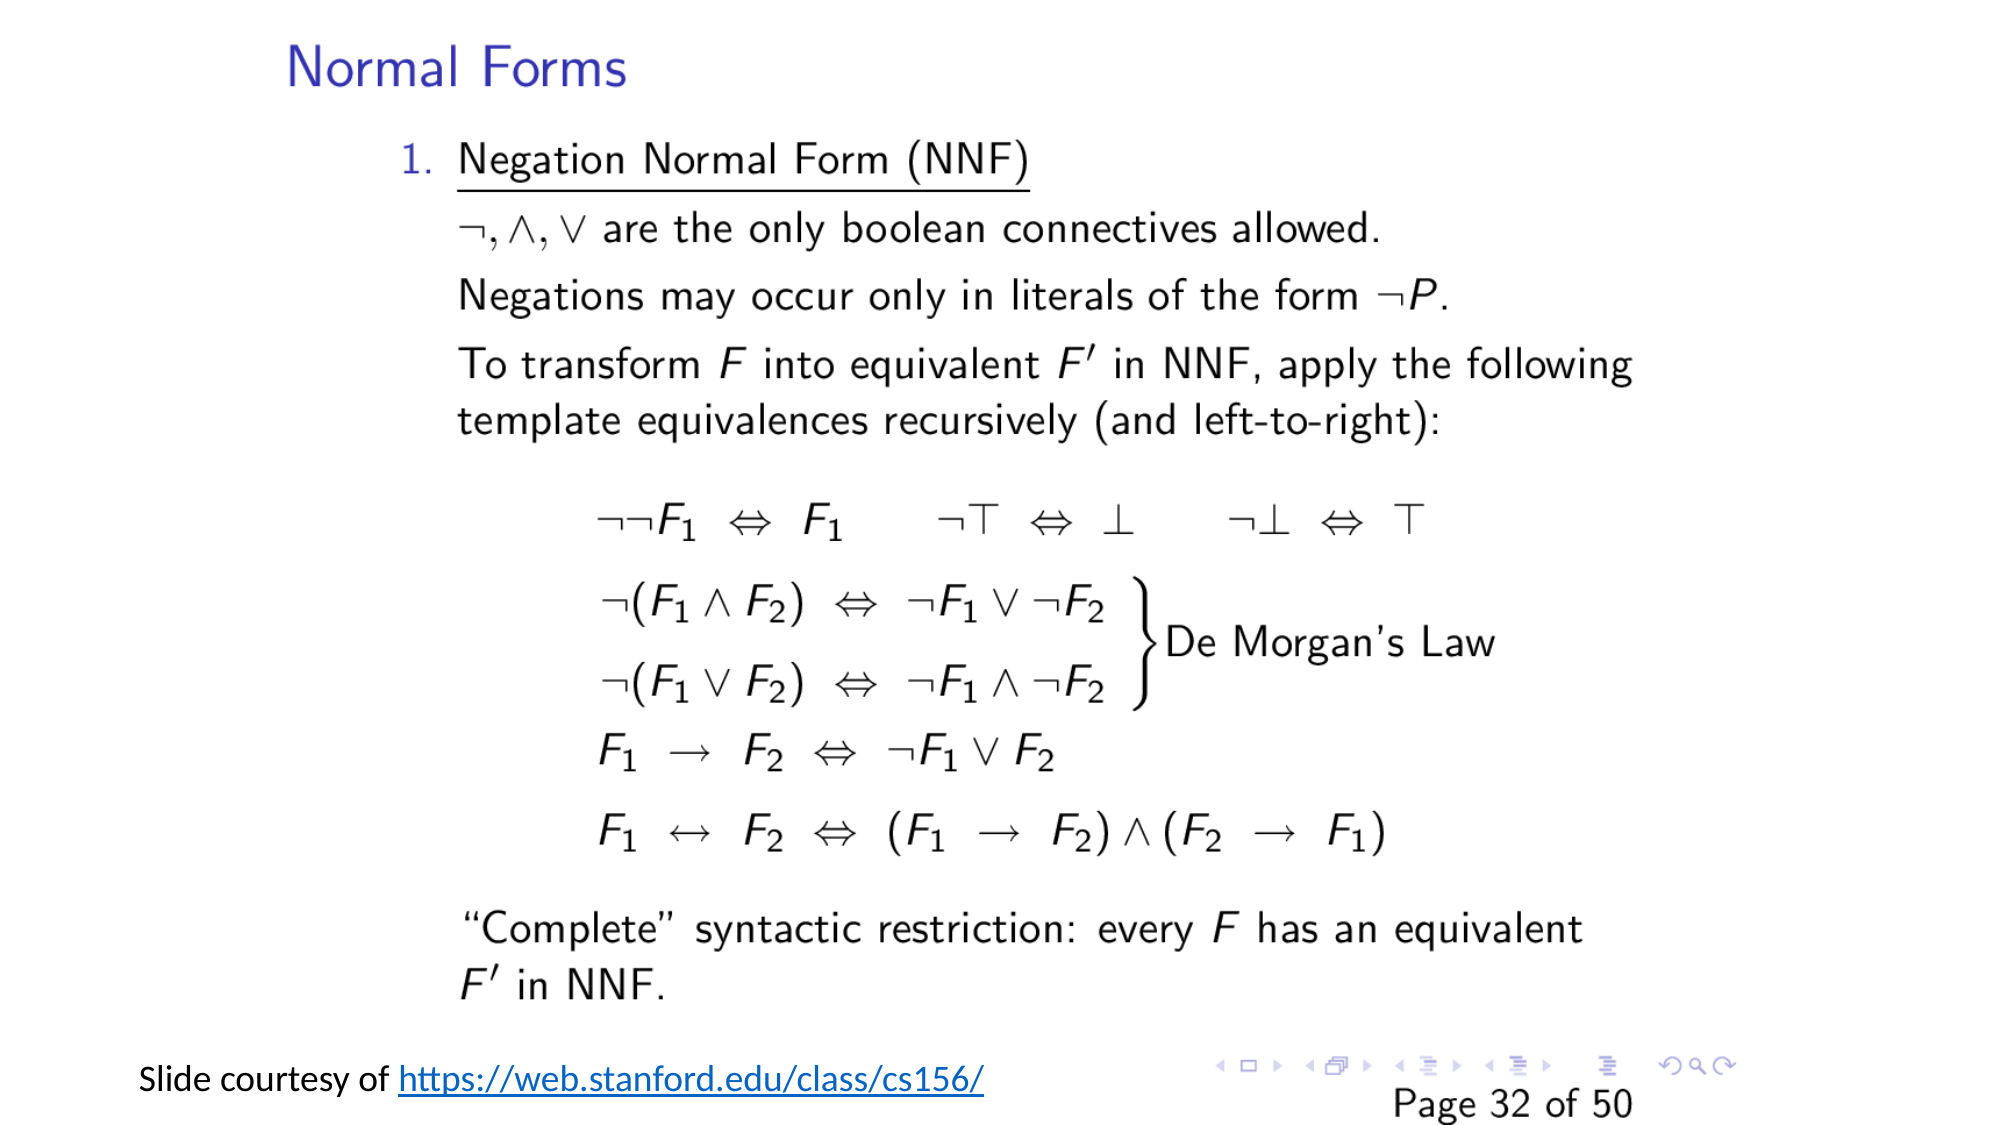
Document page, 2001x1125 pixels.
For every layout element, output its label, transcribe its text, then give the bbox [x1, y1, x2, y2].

text_box Slide courtesy of https://web.stanford.edu/class/cs156/ [124, 1046, 250, 1107]
picture [250, 0, 1750, 1125]
